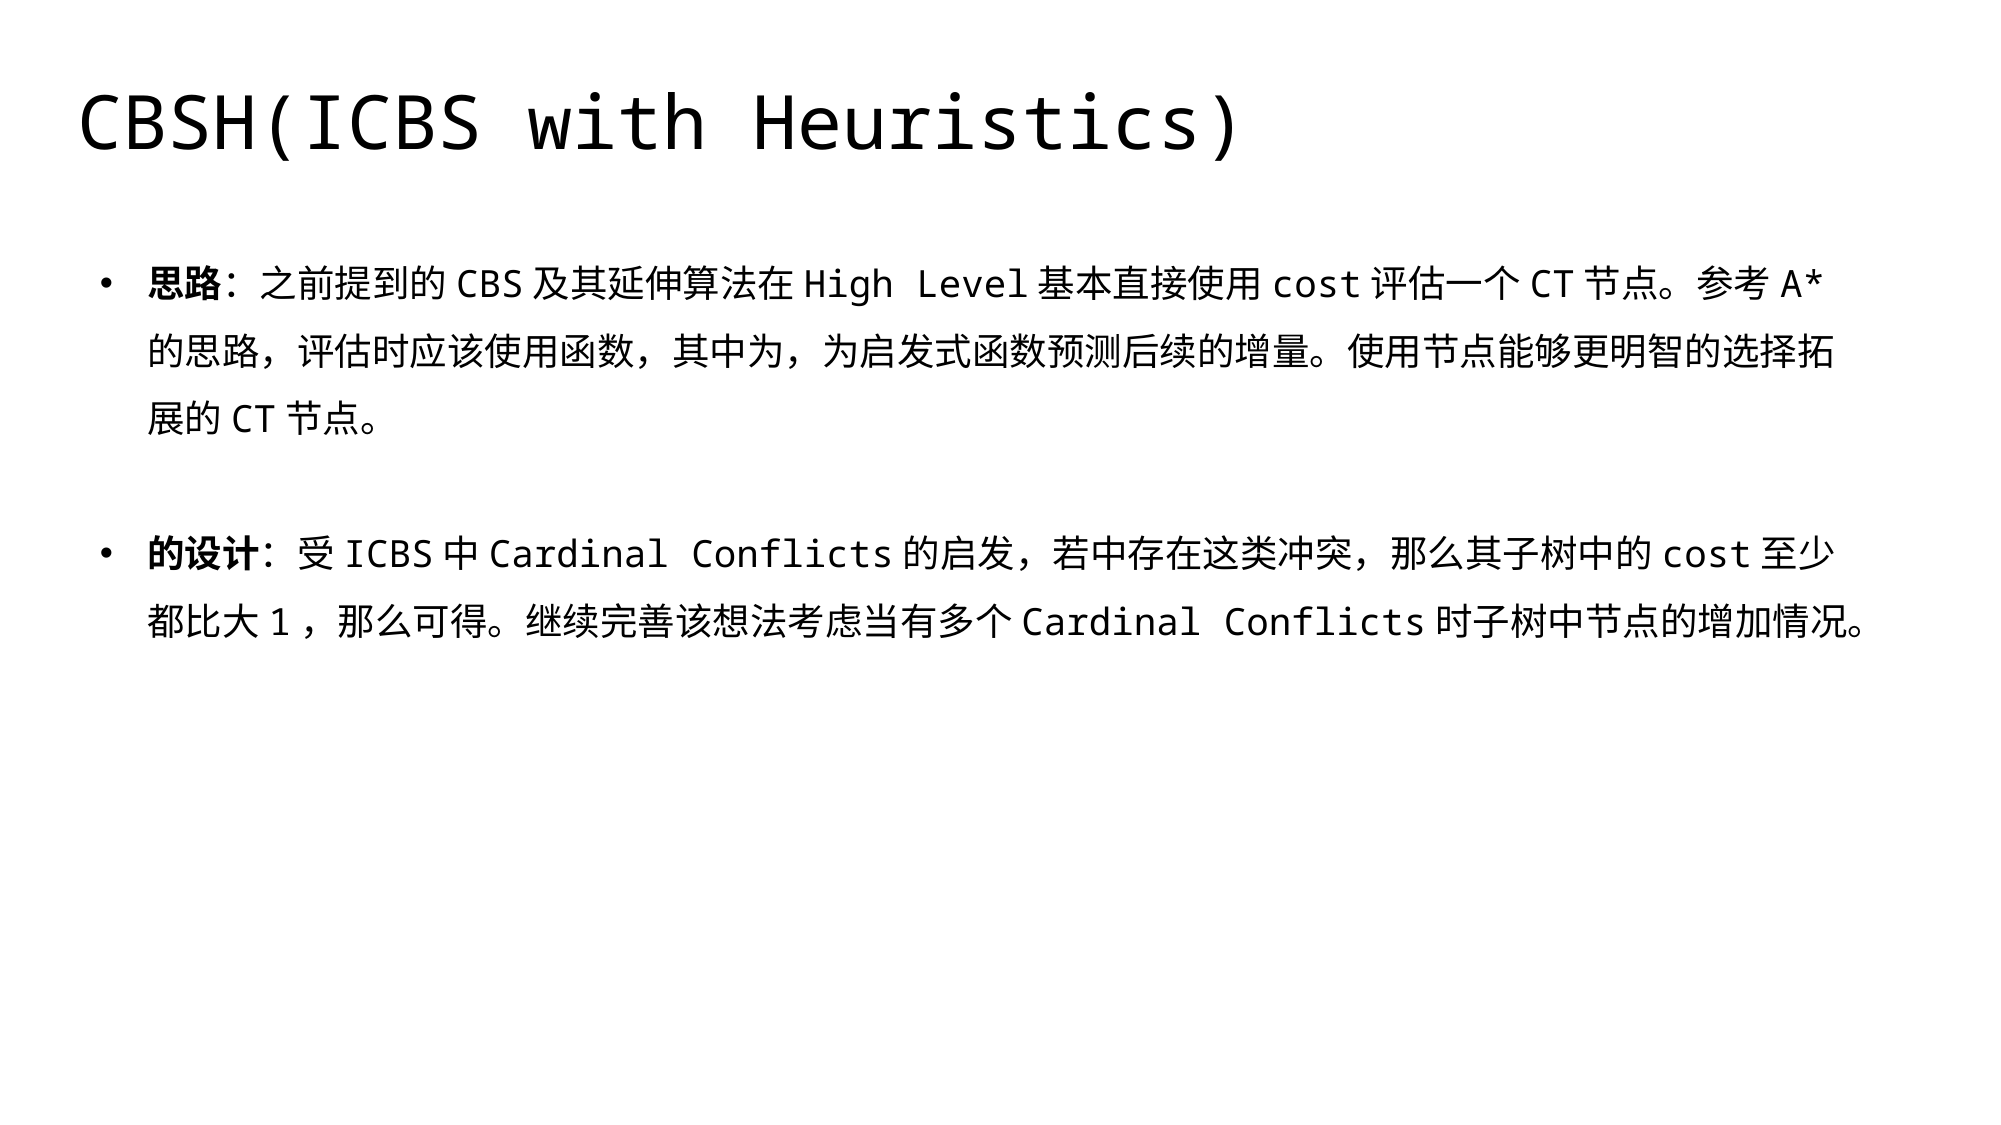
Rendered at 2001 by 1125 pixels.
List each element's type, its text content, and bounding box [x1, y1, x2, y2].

title CBSH(ICBS with Heuristics) [62, 50, 1788, 201]
